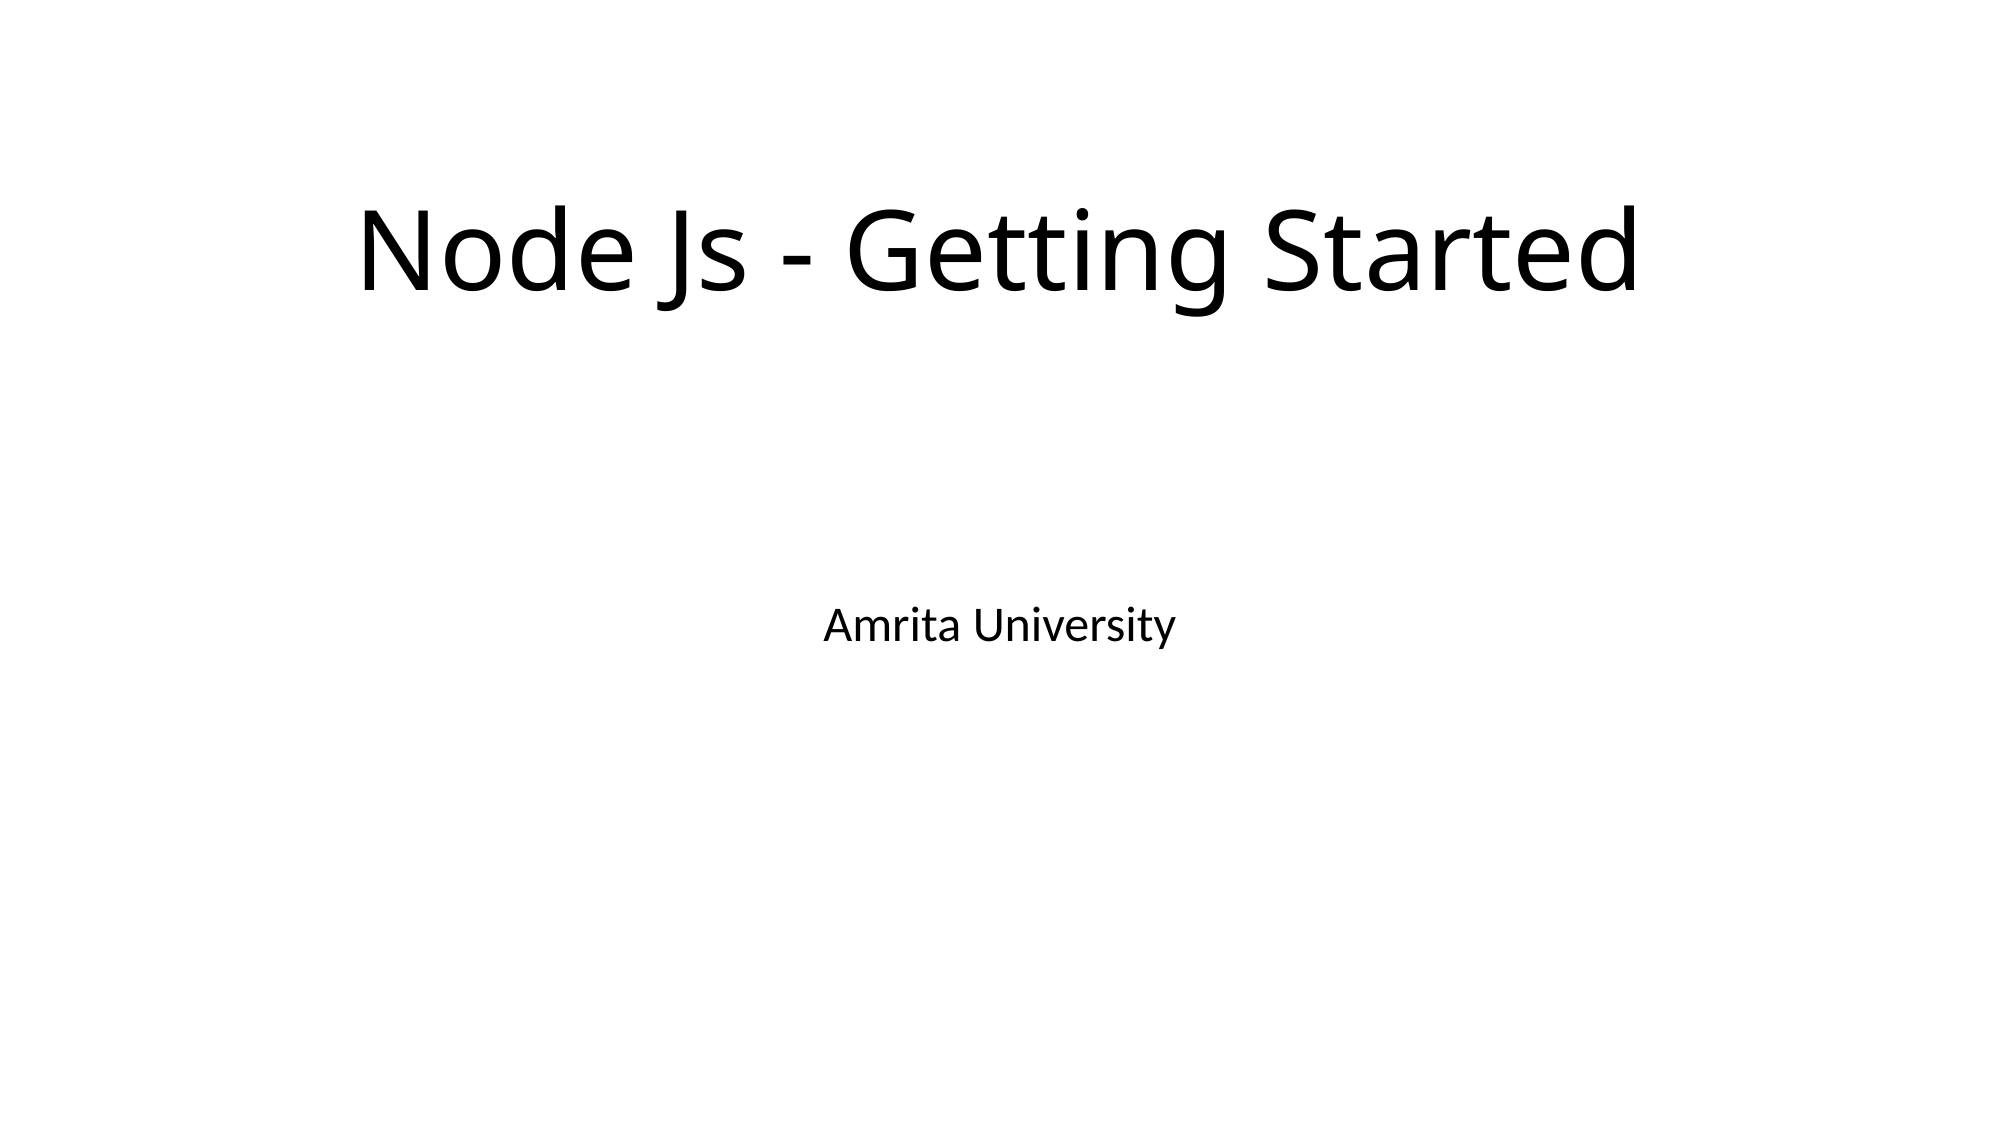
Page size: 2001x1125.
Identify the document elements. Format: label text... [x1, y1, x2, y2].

title Node Js - Getting Started [249, 184, 1750, 576]
subtitle Amrita University [249, 590, 1750, 863]
